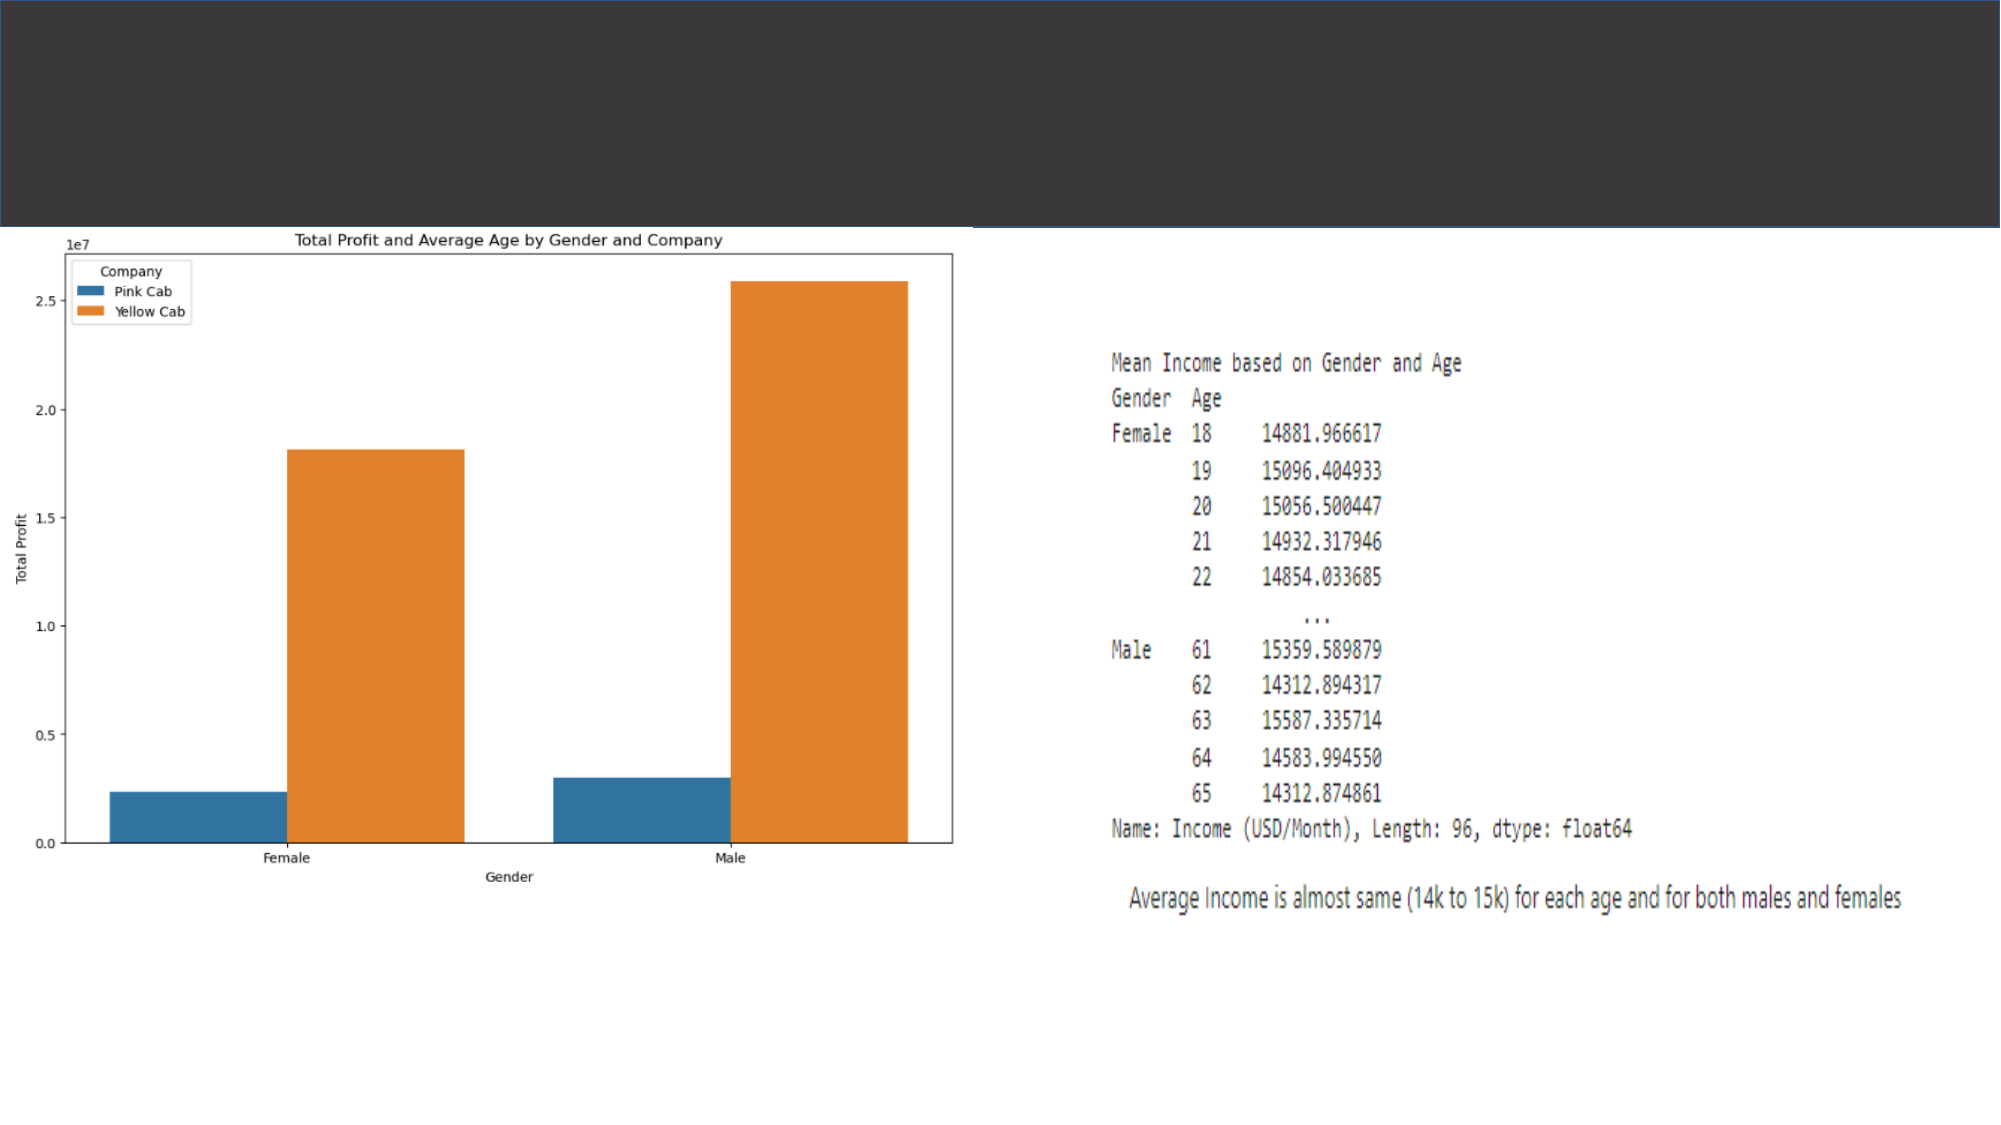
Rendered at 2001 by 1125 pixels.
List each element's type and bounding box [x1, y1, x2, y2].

picture [0, 227, 973, 898]
text_box [0, 0, 2000, 228]
picture [1096, 311, 1931, 951]
